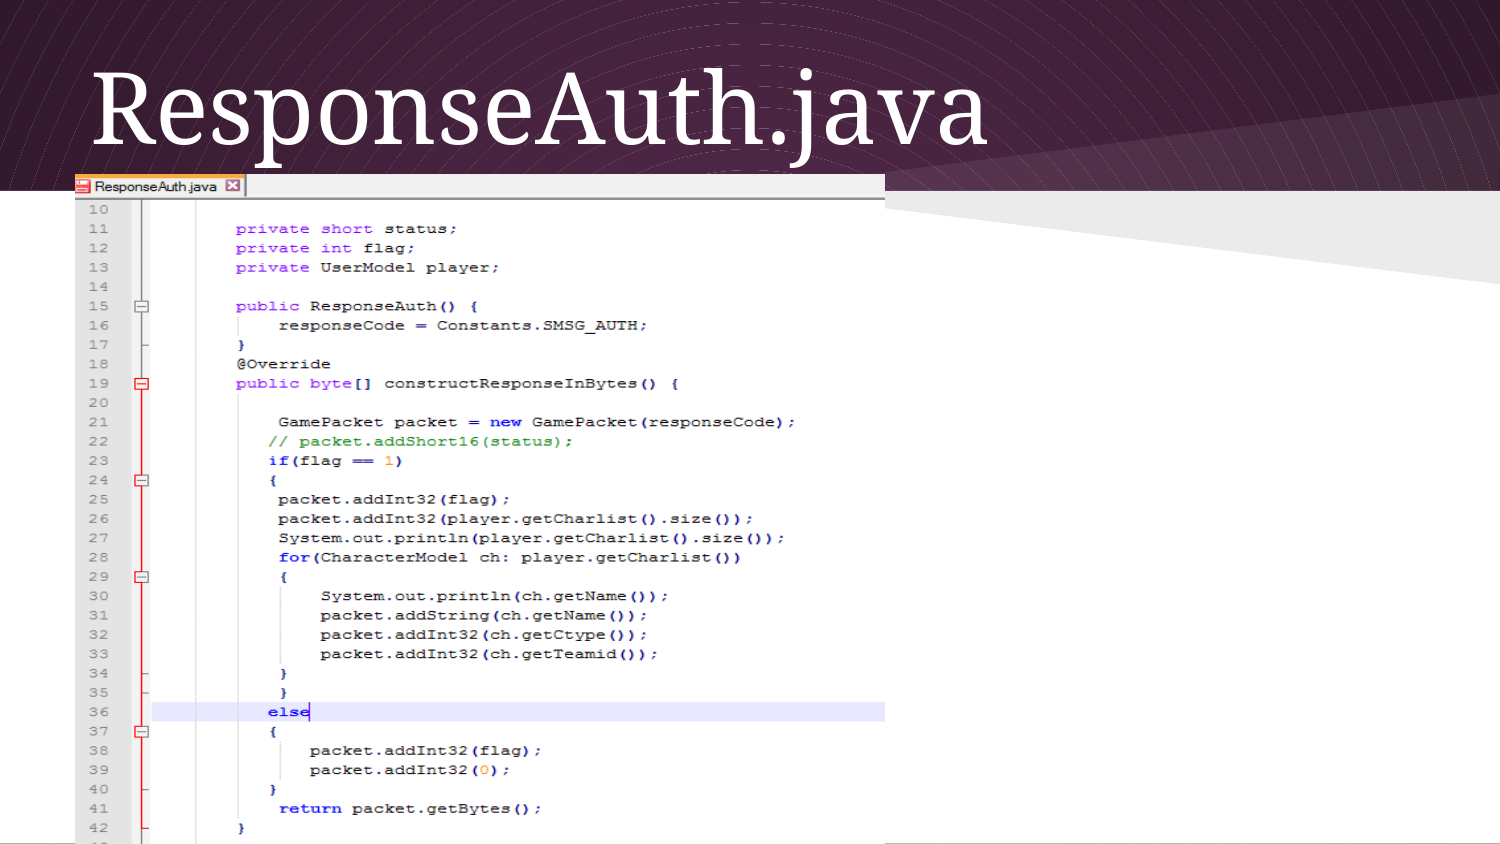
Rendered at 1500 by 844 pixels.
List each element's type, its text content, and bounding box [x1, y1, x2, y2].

picture [74, 174, 1181, 844]
title ResponseAuth.java [75, 33, 1425, 175]
